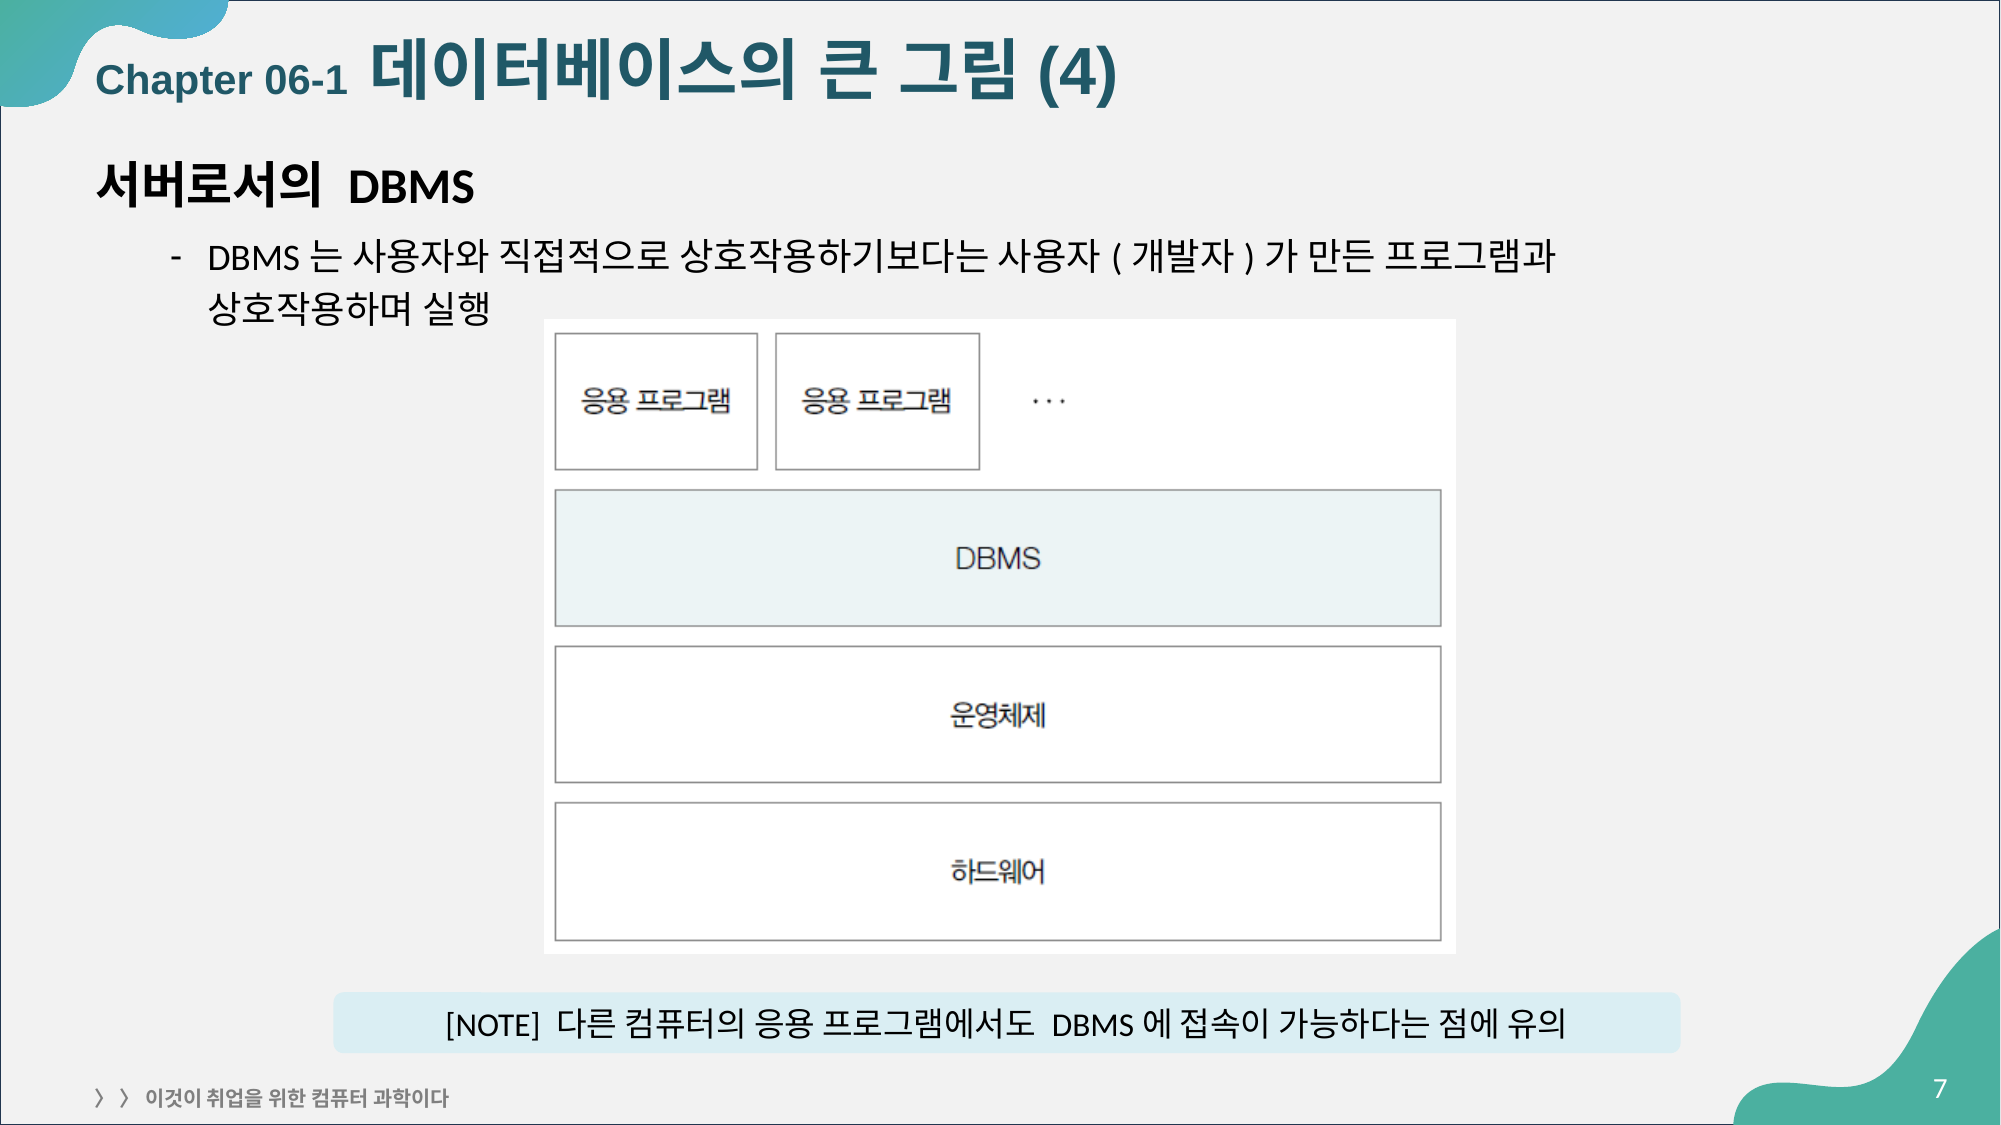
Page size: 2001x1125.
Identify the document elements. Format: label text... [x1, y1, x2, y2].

picture [544, 319, 1456, 955]
title Chapter 06-1 데이터베이스의 큰 그림(4) [79, 17, 1931, 128]
slide_number ‹#› [1917, 1061, 1984, 1122]
text_box [NOTE] 다른 컴퓨터의 응용 프로그램에서도 DBMS에 접속이 가능하다는 점에 유의 [333, 992, 1681, 1054]
list 서버로서의 DBMS DBMS는 사용자와 직접적으로 상호작용하기보다는 사용자(개발자)가 만든 프로그램과 상호작용하며 실행 [79, 133, 1931, 1035]
footer 〉 〉 이것이 취업을 위한 컴퓨터 과학이다 [79, 1078, 755, 1114]
